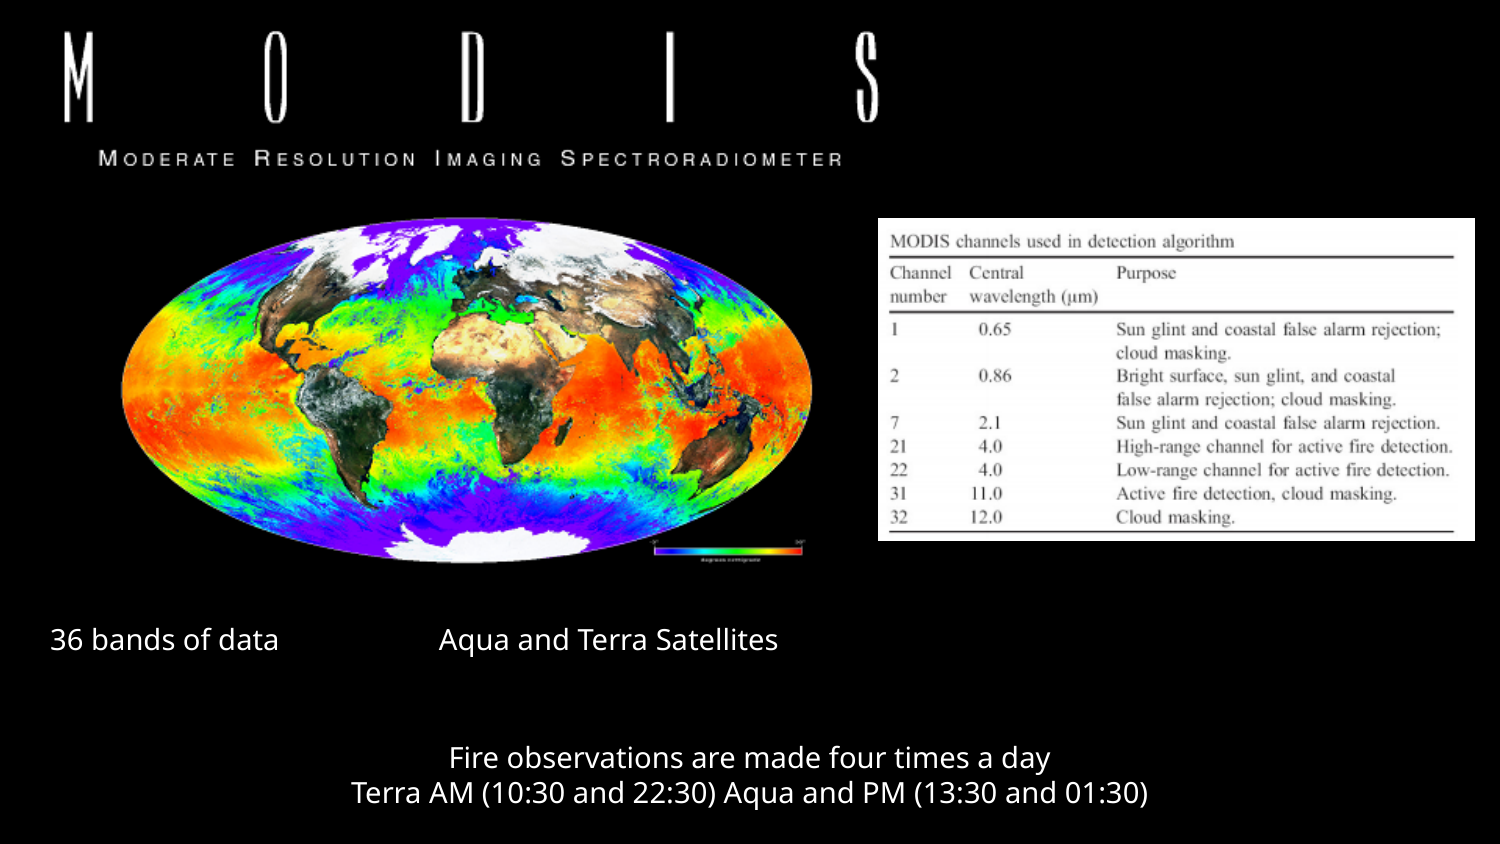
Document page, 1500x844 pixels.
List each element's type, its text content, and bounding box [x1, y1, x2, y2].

text_box 36 bands of data [35, 597, 396, 680]
text_box Fire observations are made four times a day Terra AM (10:30 and 22:30) Aqua and PM (13:30 and 01:30) [0, 712, 1500, 836]
text_box Aqua and Terra Satellites [423, 573, 867, 712]
picture [43, 7, 1475, 565]
